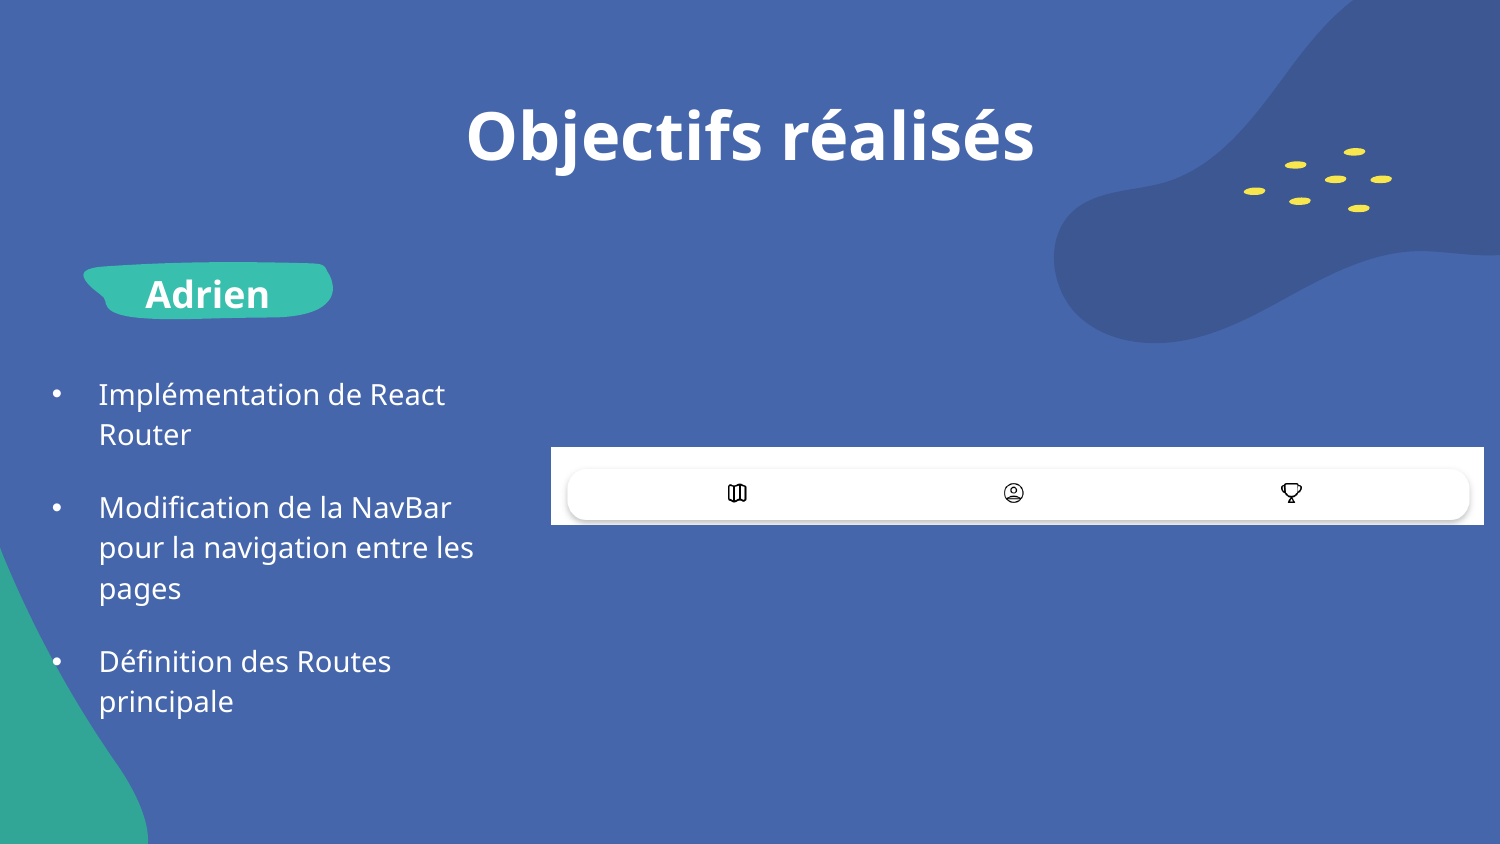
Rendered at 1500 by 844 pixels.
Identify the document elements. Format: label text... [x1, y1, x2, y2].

title Objectifs réalisés [118, 88, 1384, 180]
subtitle Adrien [36, 252, 379, 334]
text_box Implémentation de React Router Modification de la NavBar pour la navigation entre les pages Définition des Routes principale [36, 355, 533, 525]
picture [551, 447, 1484, 525]
